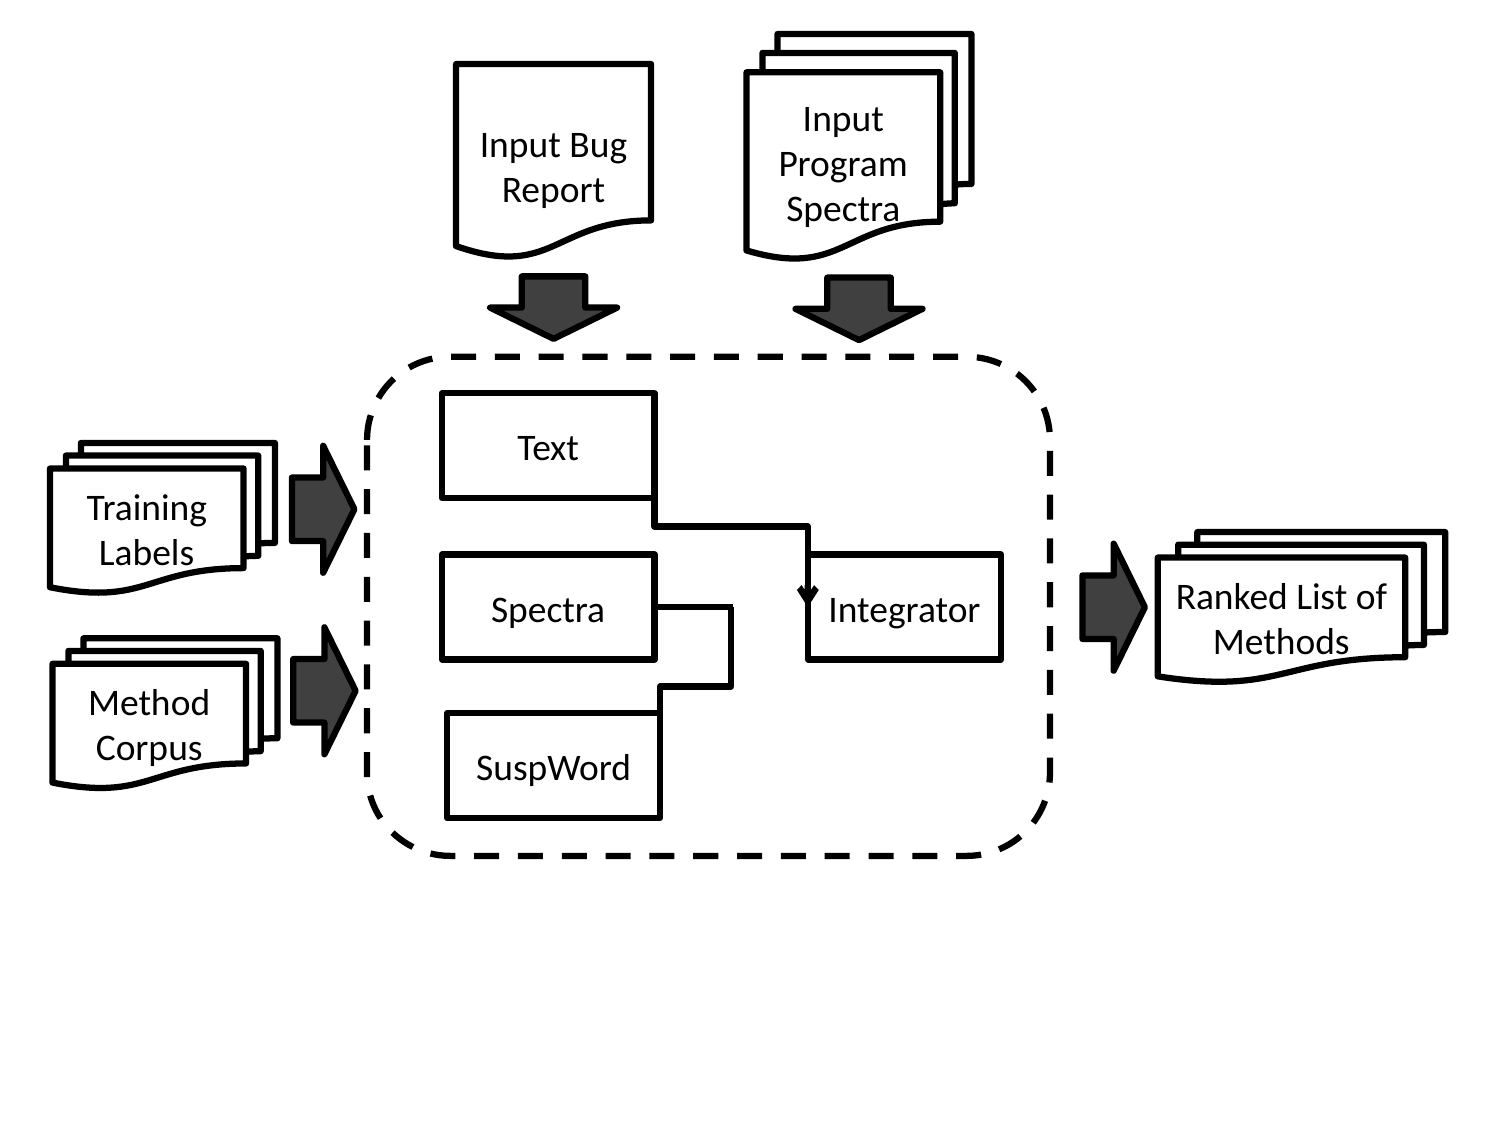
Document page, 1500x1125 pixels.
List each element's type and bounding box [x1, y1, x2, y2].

text_box [49, 33, 1446, 857]
